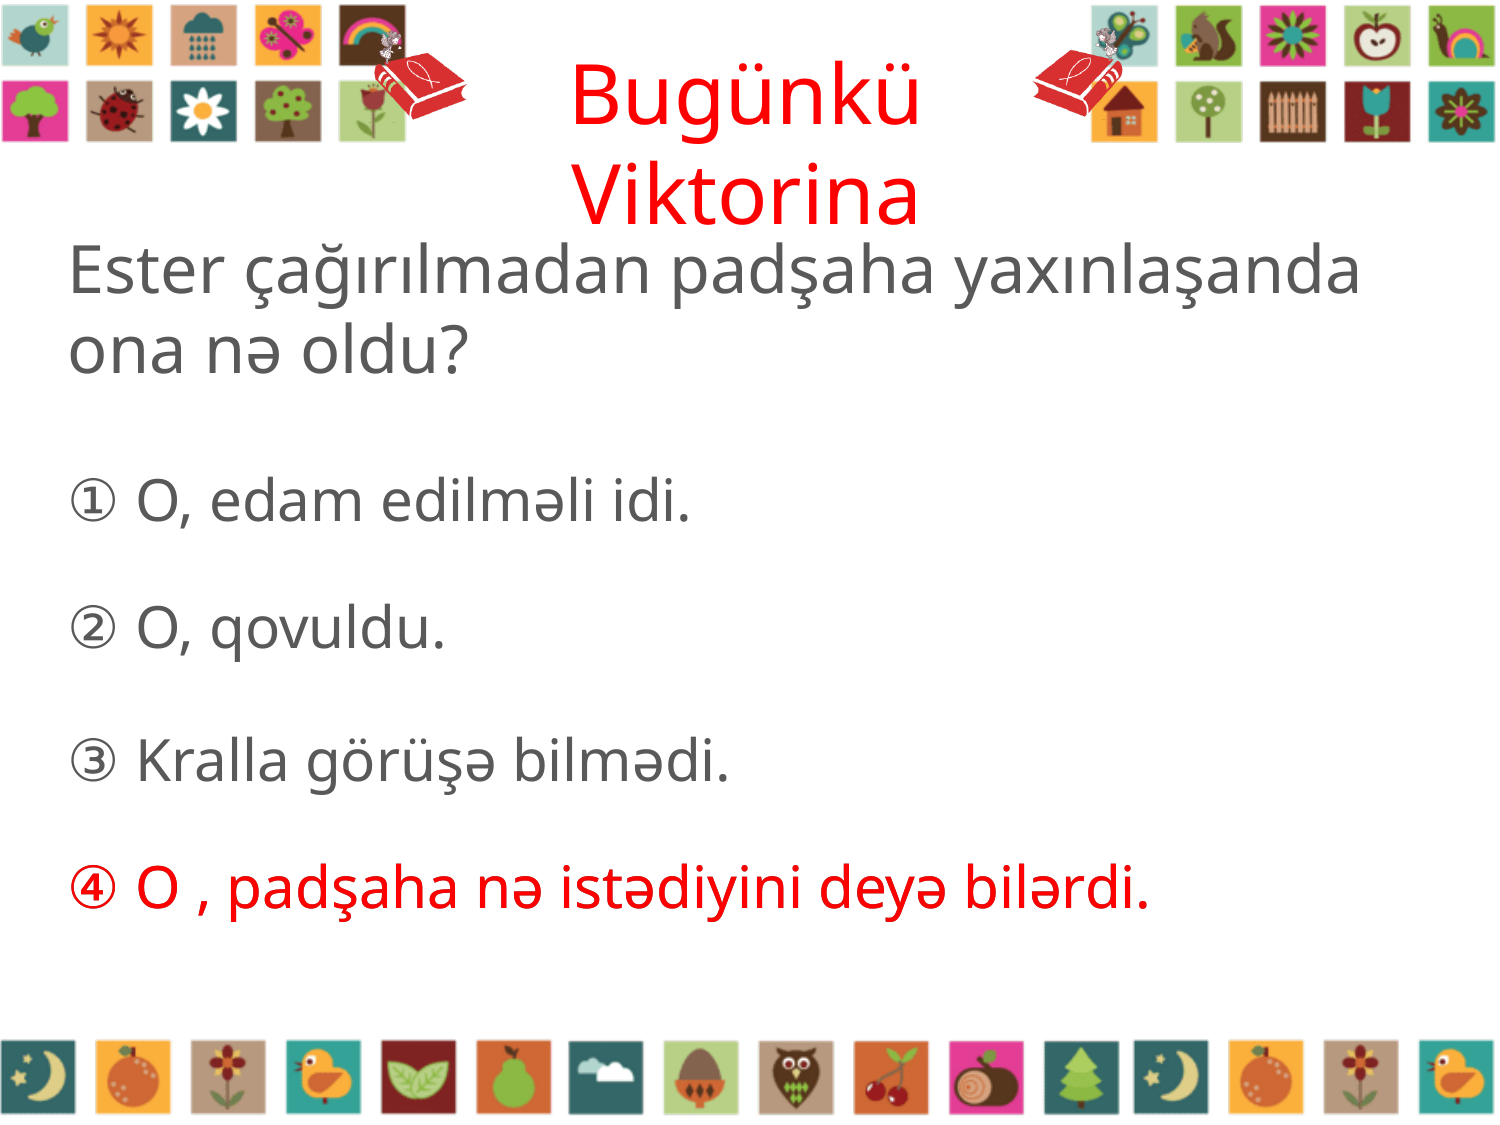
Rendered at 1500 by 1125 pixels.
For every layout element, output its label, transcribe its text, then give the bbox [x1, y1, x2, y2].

text_box Bugünkü Viktorina [414, 33, 1080, 219]
text_box ② O, qovuldu. [53, 582, 1436, 668]
text_box ① O, edam edilməli idi. [53, 456, 1436, 541]
picture [0, 3, 499, 150]
picture [1000, 3, 1500, 150]
text_box Ester çağırılmadan padşaha yaxınlaşanda ona nə oldu? [53, 219, 1436, 395]
text_box ③ Kralla görüşə bilmədi. [53, 716, 1483, 801]
text_box ④ O , padşaha nə istədiyini deyə bilərdi. [53, 842, 1483, 928]
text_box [0, 1028, 1500, 1118]
